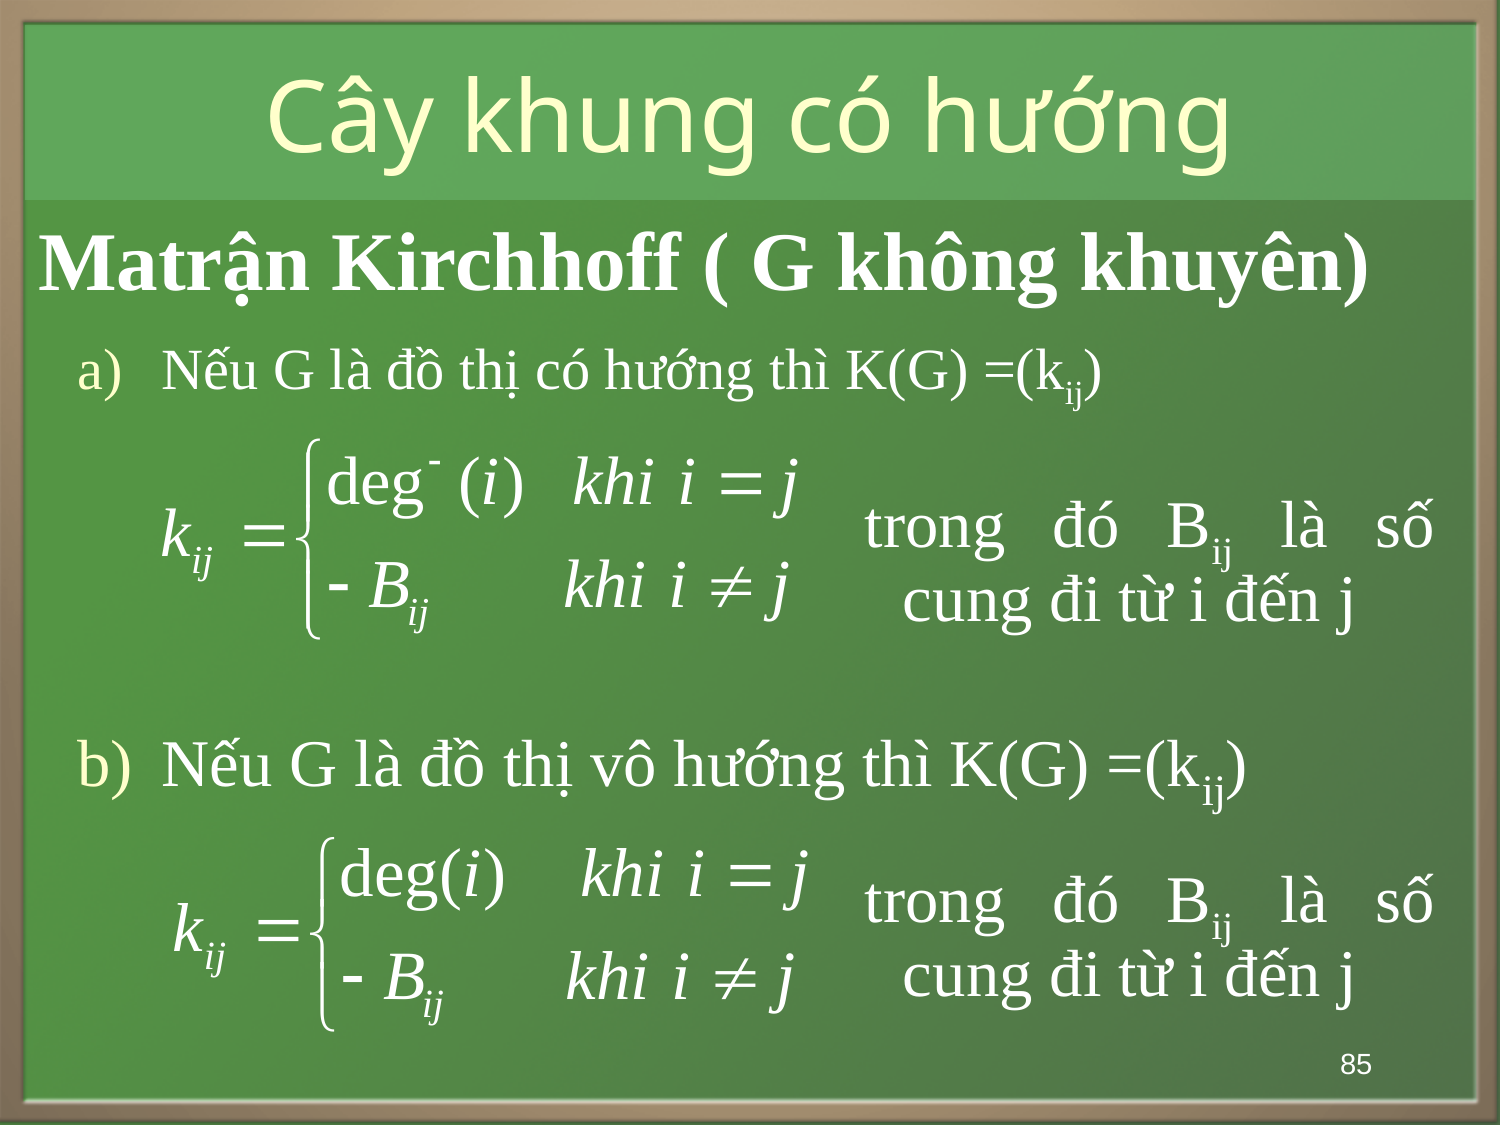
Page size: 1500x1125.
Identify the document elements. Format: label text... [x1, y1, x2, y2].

list Nếu G là đồ thị có hướng thì K(G) =(kij) [62, 324, 1463, 488]
text_box trong đó Bij là số cung đi từ i đến j [849, 849, 1450, 1050]
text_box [162, 824, 826, 1045]
slide_number 85 [1325, 1037, 1500, 1098]
title Cây khung có hướng [24, 24, 1476, 201]
text_box Nếu G là đồ thị vô hướng thì K(G) =(kij) [62, 712, 1463, 875]
text_box trong đó Bij là số cung đi từ i đến j [849, 474, 1450, 675]
text_box Matrận Kirchhoff ( G không khuyên) [23, 200, 1463, 315]
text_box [149, 424, 813, 654]
